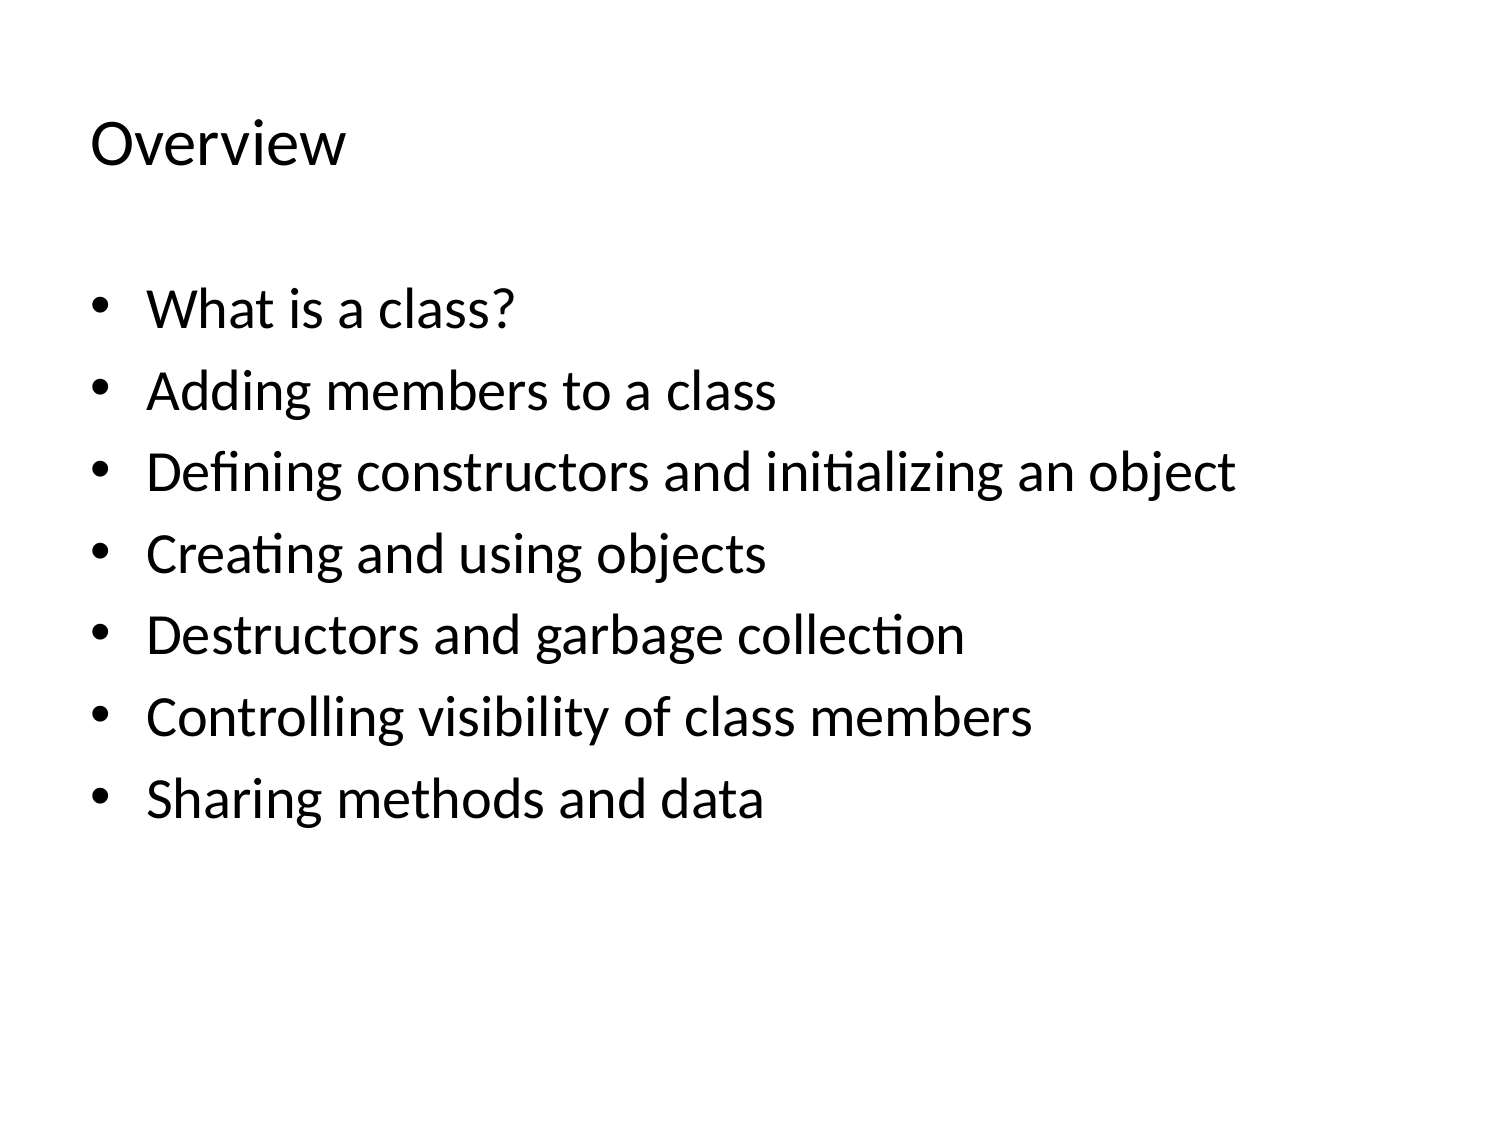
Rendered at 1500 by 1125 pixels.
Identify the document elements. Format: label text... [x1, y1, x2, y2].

list What is a class? Adding members to a class Defining constructors and initializing an object Creating and using objects Destructors and garbage collection Controlling visibility of class members Sharing methods and data [75, 262, 1425, 1005]
title Overview [75, 45, 1425, 233]
